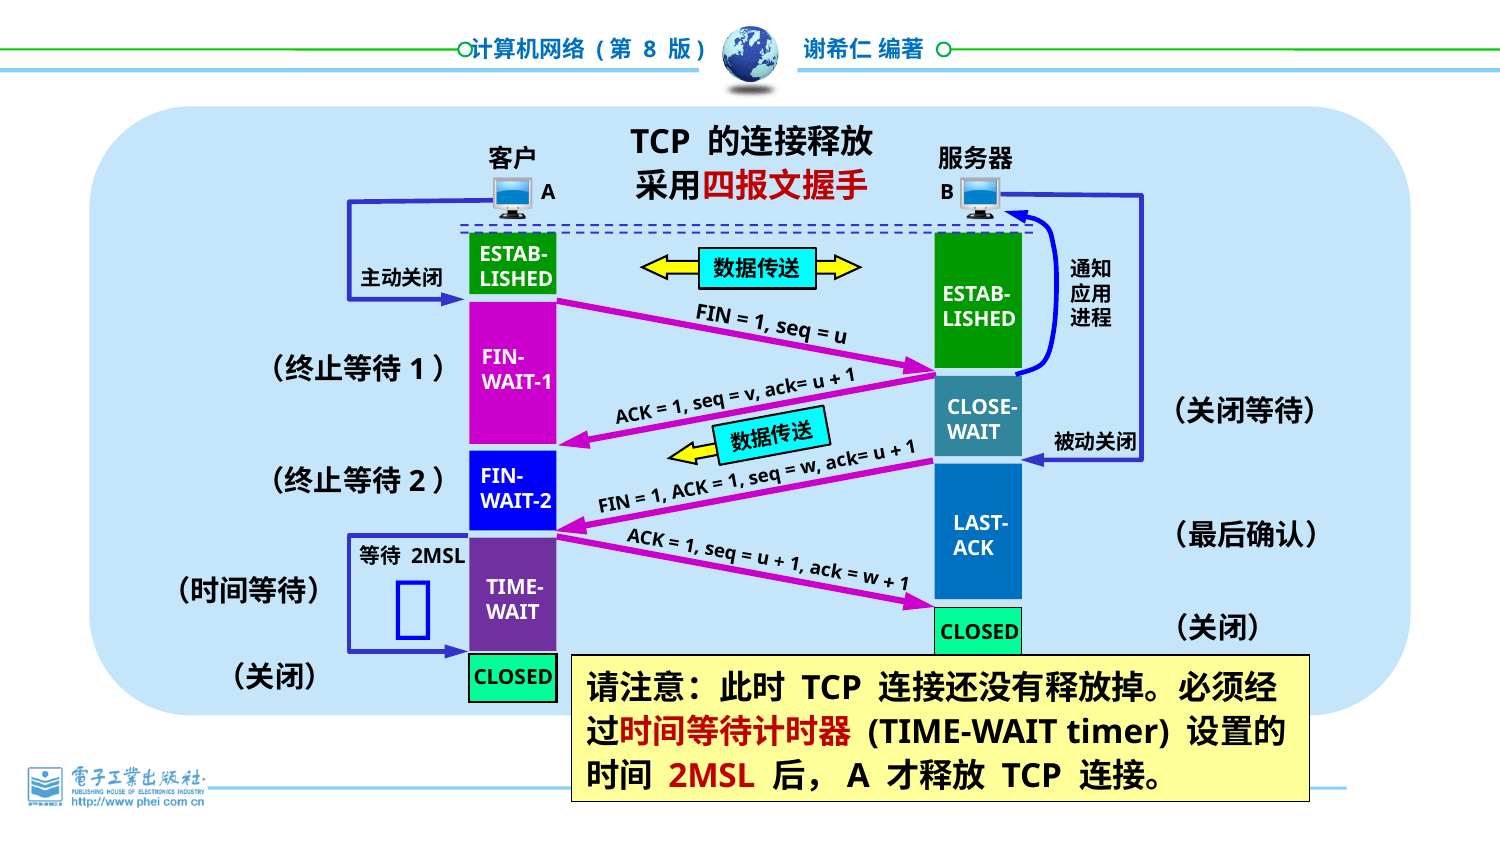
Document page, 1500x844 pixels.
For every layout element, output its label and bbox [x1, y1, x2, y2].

picture [720, 24, 780, 100]
text_box [87, 104, 1413, 802]
picture [957, 174, 1003, 220]
picture [490, 174, 536, 220]
picture [23, 764, 208, 809]
